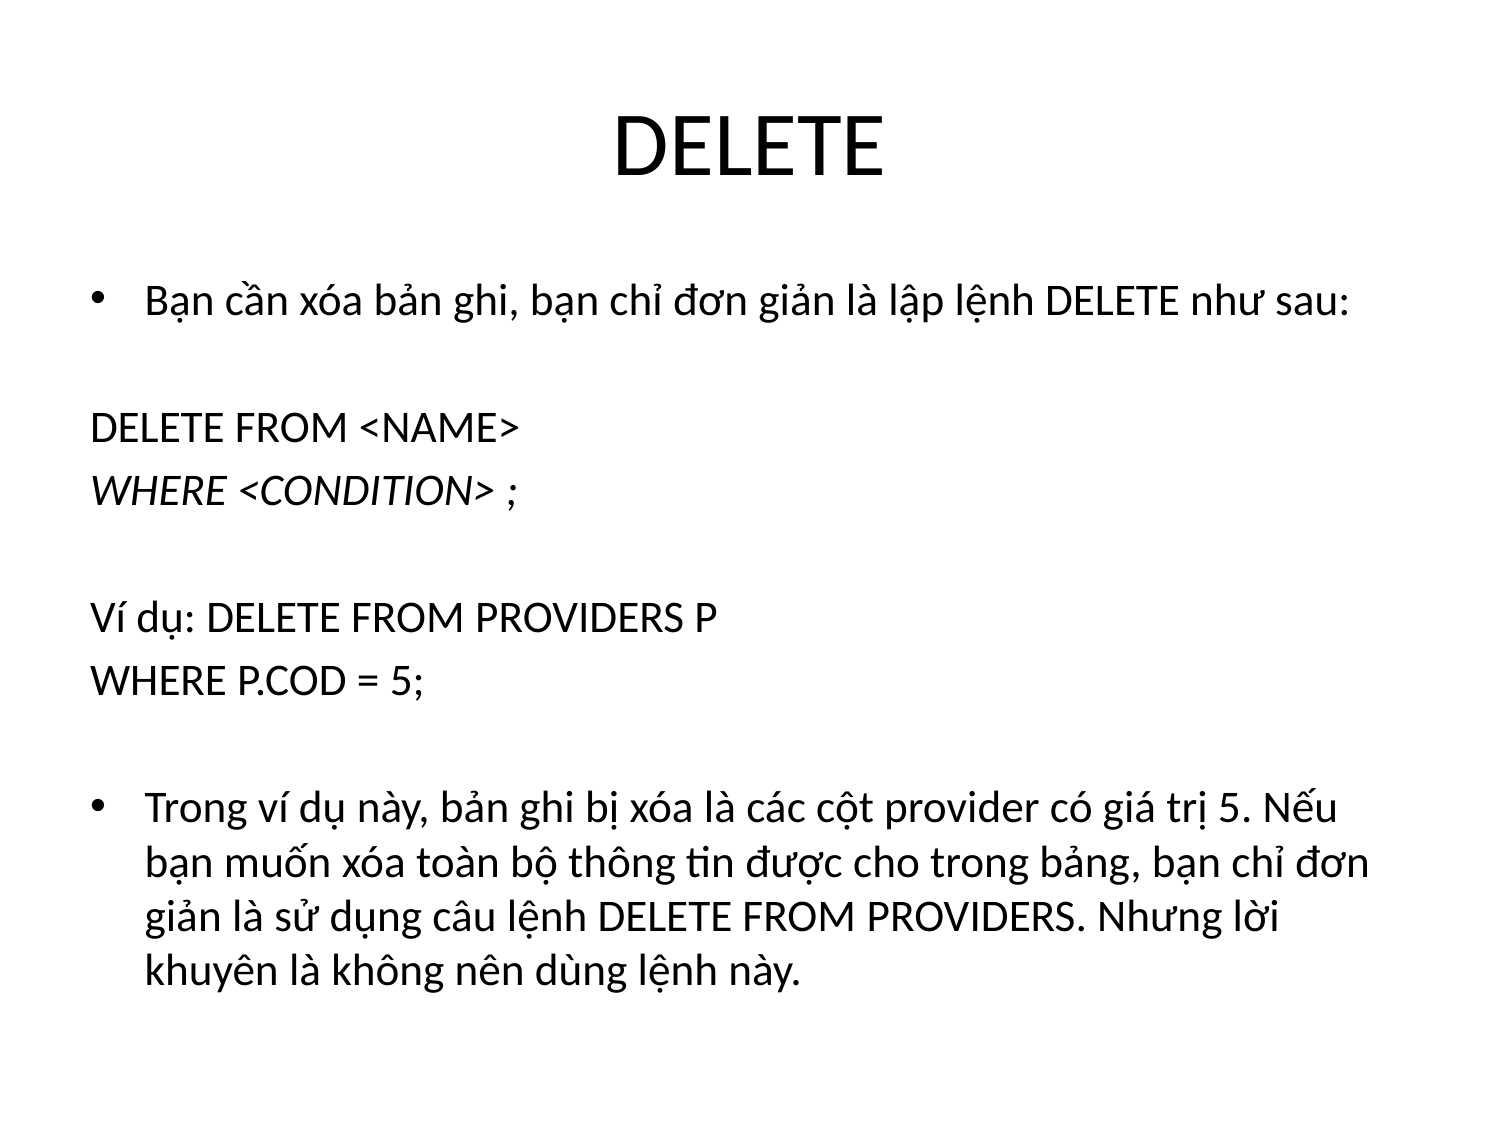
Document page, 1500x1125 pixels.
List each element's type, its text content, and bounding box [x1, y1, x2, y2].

list Bạn cần xóa bản ghi, bạn chỉ đơn giản là lập lệnh DELETE như sau: DELETE FROM <NAME> WHERE <CONDITION> ; Ví dụ: DELETE FROM PROVIDERS P WHERE P.COD = 5; Trong ví dụ này, bản ghi bị xóa là các cột provider có giá trị 5. Nếu bạn muốn xóa toàn bộ thông tin được cho trong bảng, bạn chỉ đơn giản là sử dụng câu lệnh DELETE FROM PROVIDERS. Nhưng lời khuyên là không nên dùng lệnh này. [75, 262, 1425, 1005]
title DELETE [75, 45, 1425, 233]
